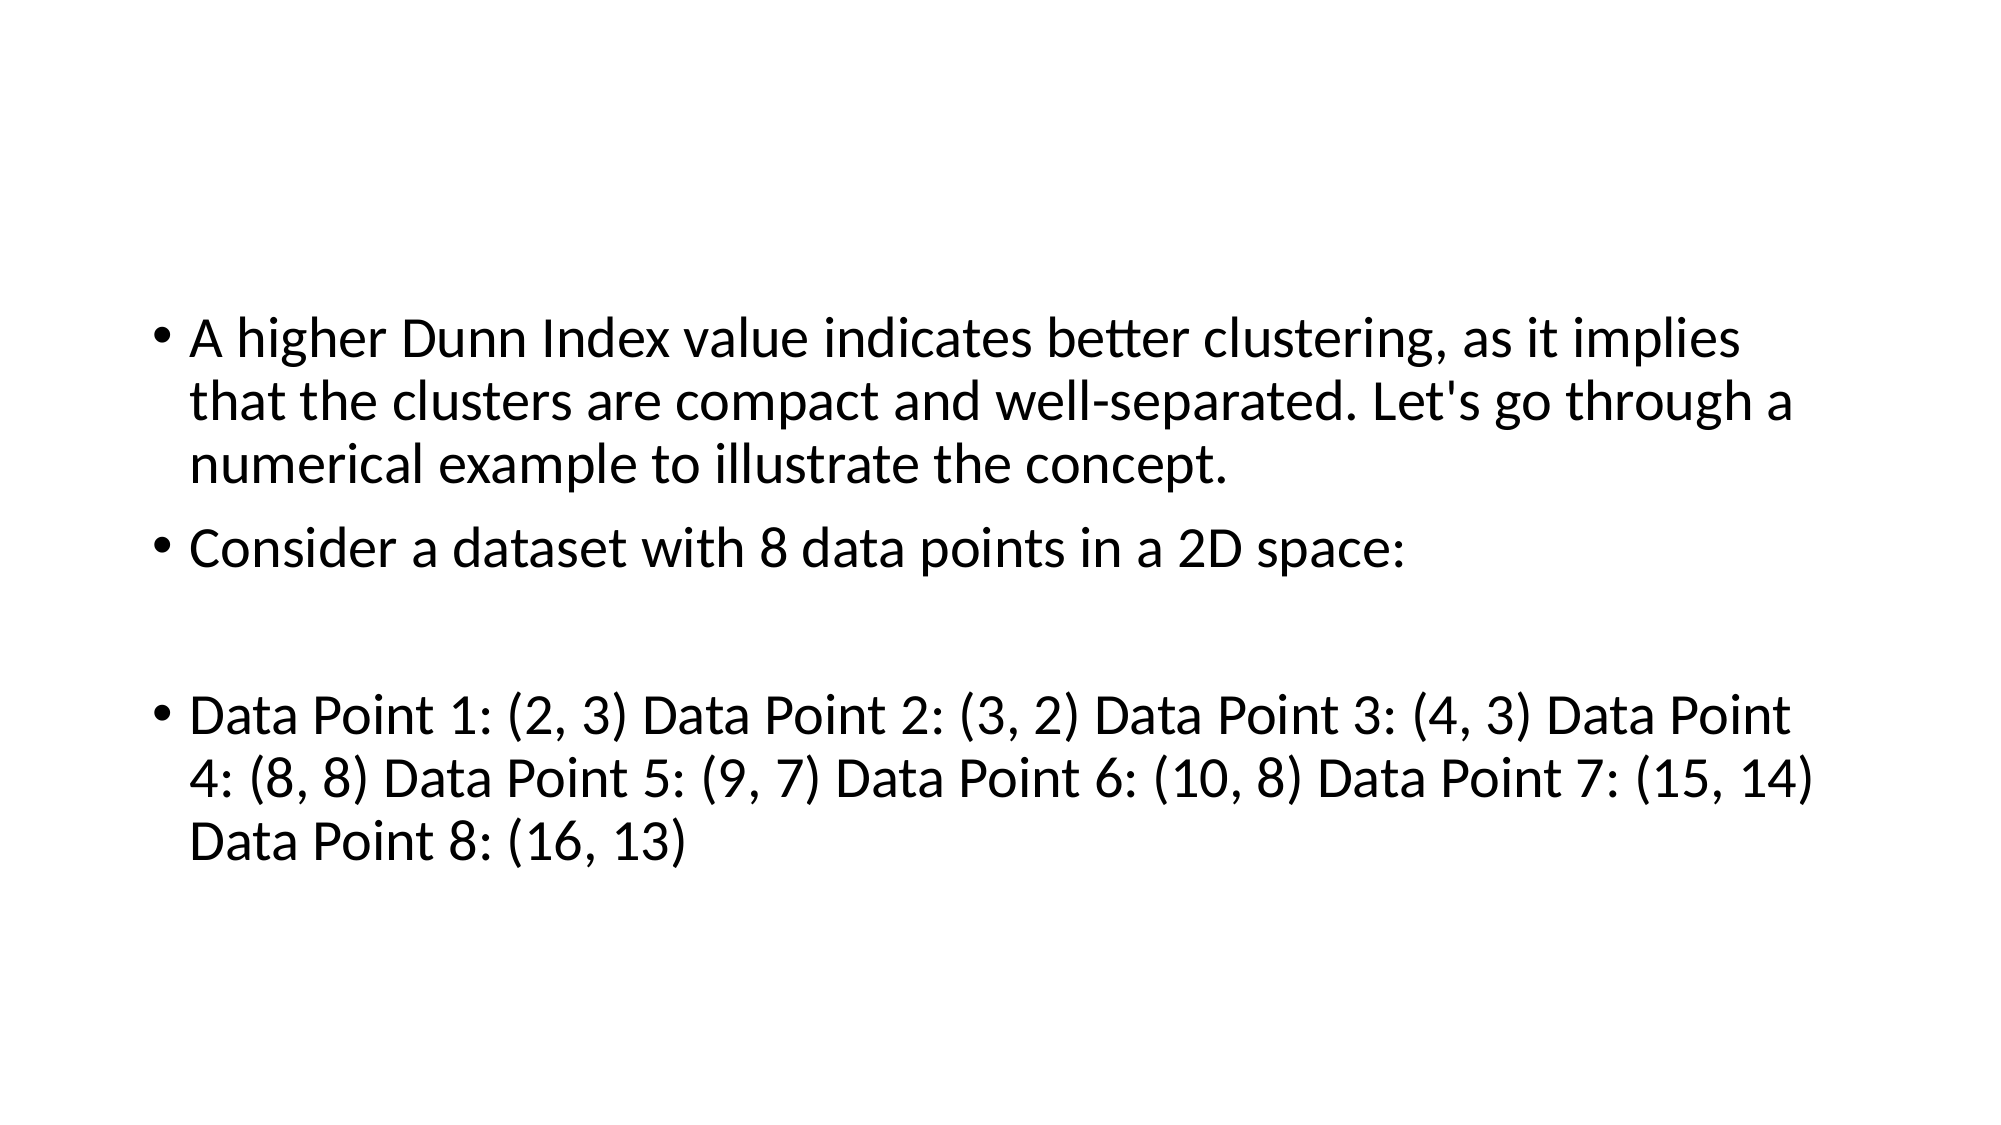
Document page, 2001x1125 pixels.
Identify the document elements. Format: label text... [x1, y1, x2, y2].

list A higher Dunn Index value indicates better clustering, as it implies that the clusters are compact and well-separated. Let's go through a numerical example to illustrate the concept. Consider a dataset with 8 data points in a 2D space: Data Point 1: (2, 3) Data Point 2: (3, 2) Data Point 3: (4, 3) Data Point 4: (8, 8) Data Point 5: (9, 7) Data Point 6: (10, 8) Data Point 7: (15, 14) Data Point 8: (16, 13) [137, 299, 1863, 1014]
